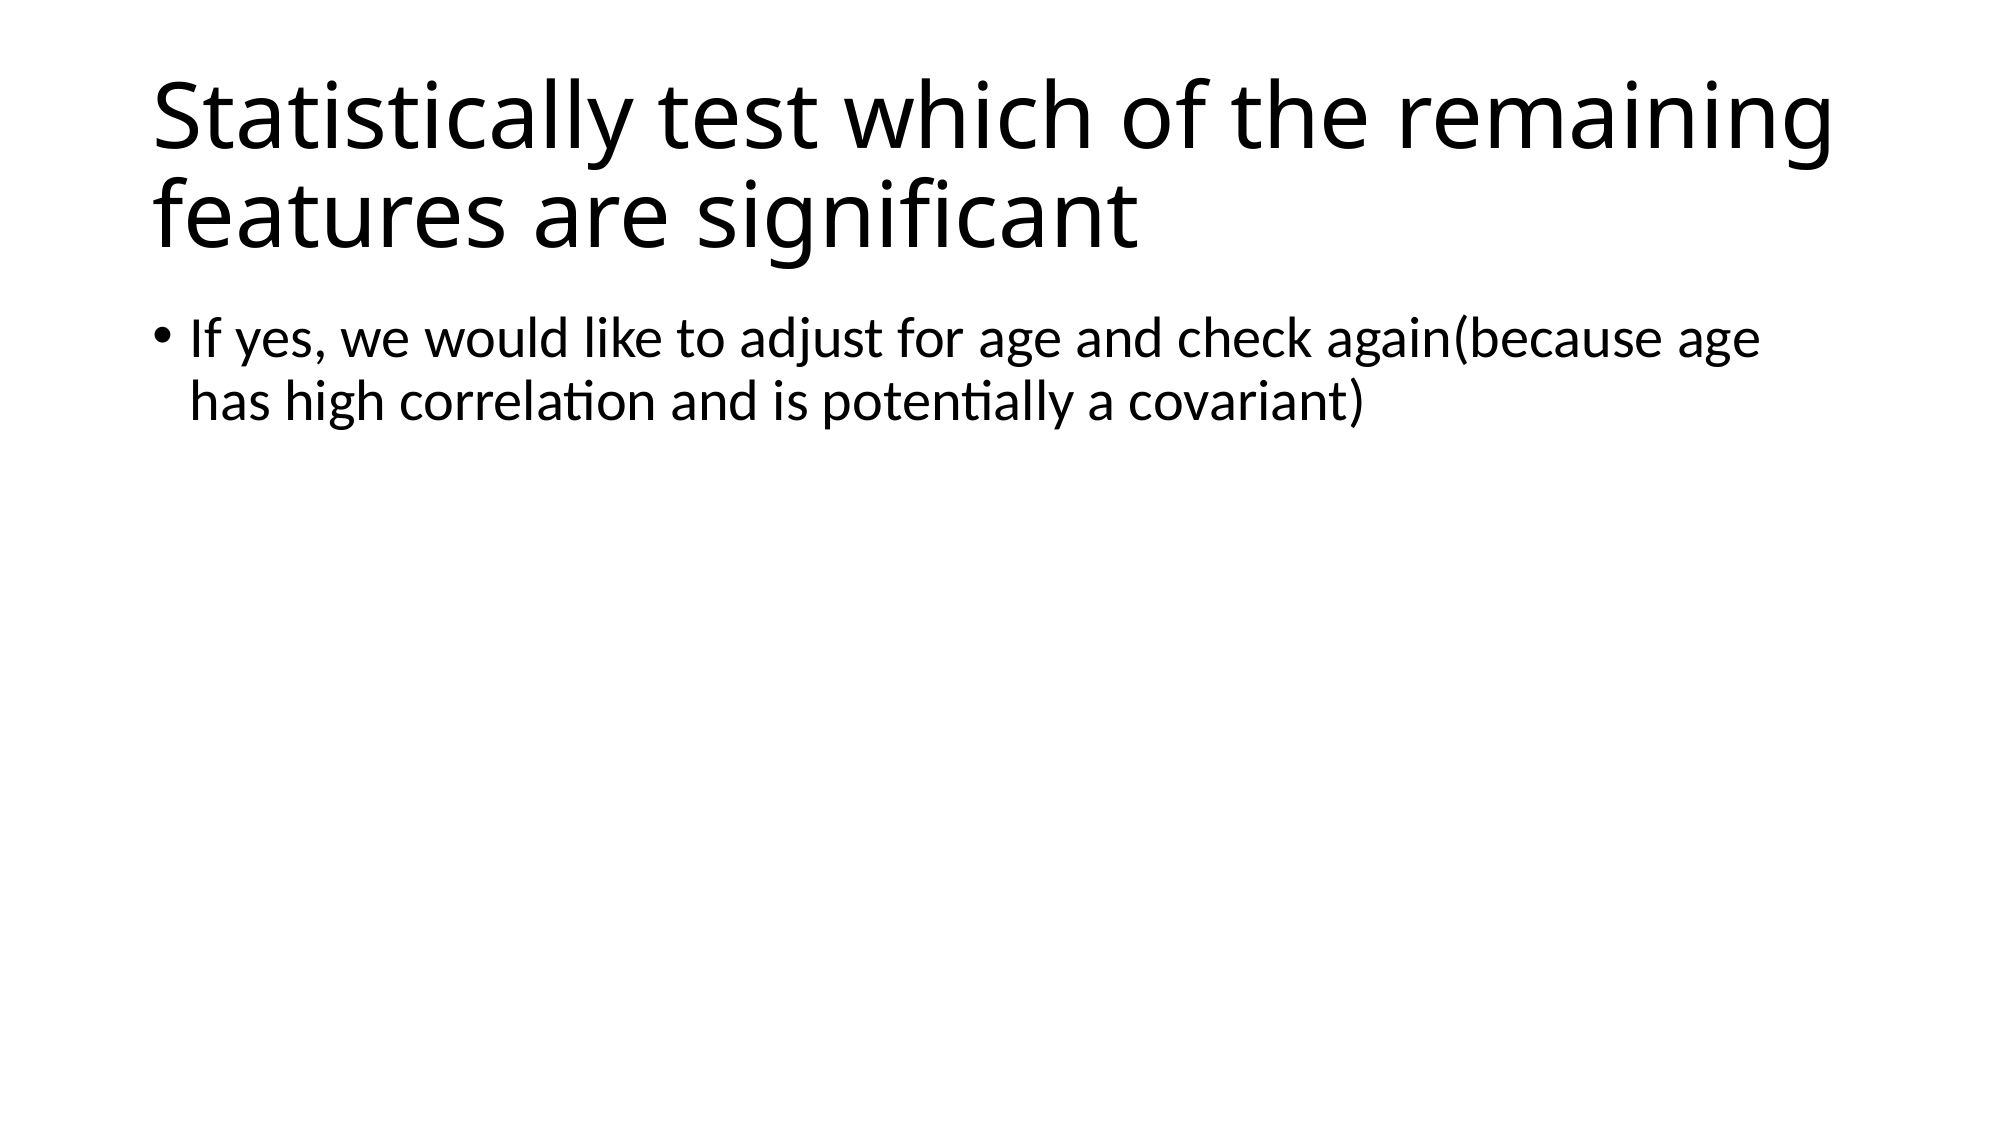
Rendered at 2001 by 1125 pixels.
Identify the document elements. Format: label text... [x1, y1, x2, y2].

list If yes, we would like to adjust for age and check again(because age has high correlation and is potentially a covariant) [137, 299, 1863, 1014]
title Statistically test which of the remaining features are significant [137, 59, 1863, 278]
